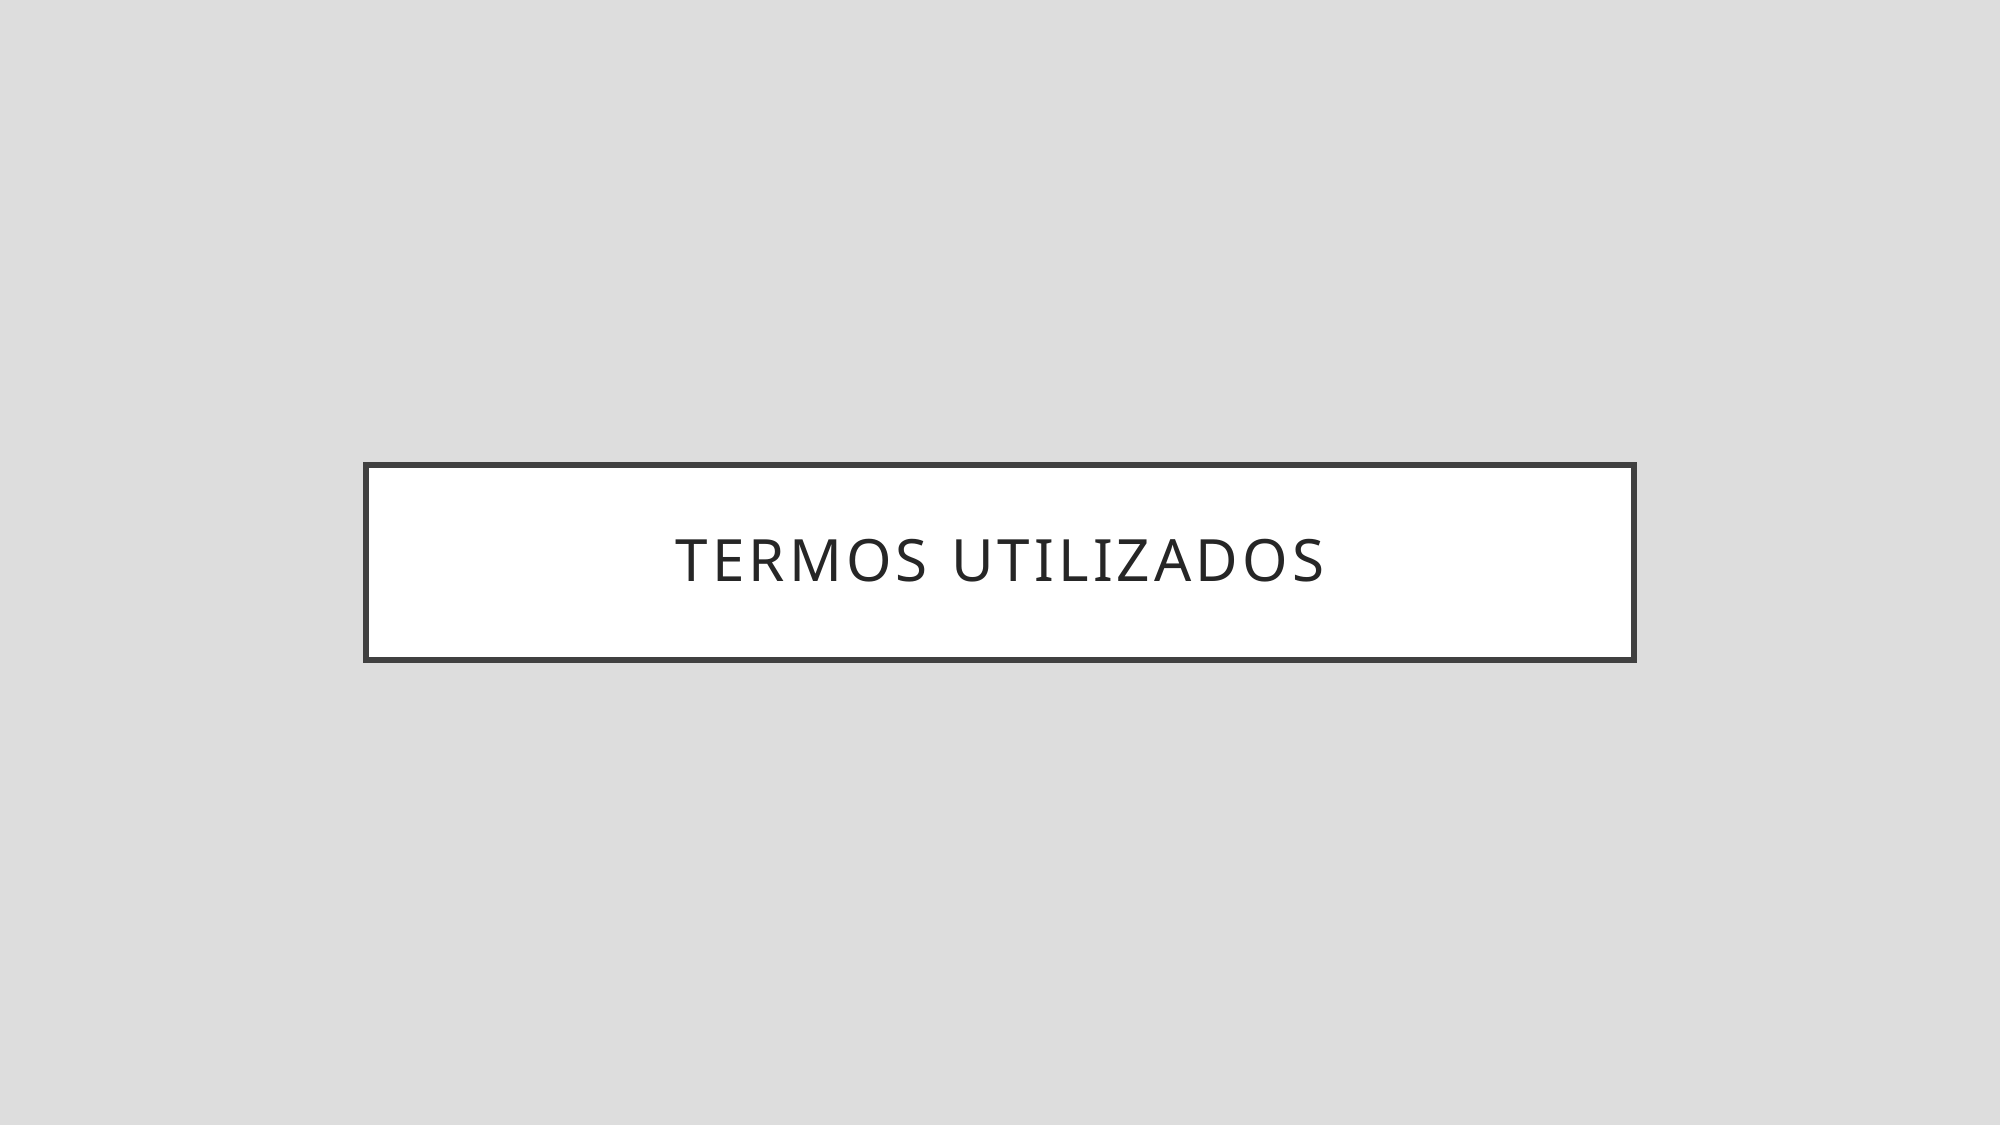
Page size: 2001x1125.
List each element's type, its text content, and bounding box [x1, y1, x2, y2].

title Termos UTILIZADOS [363, 462, 1637, 663]
